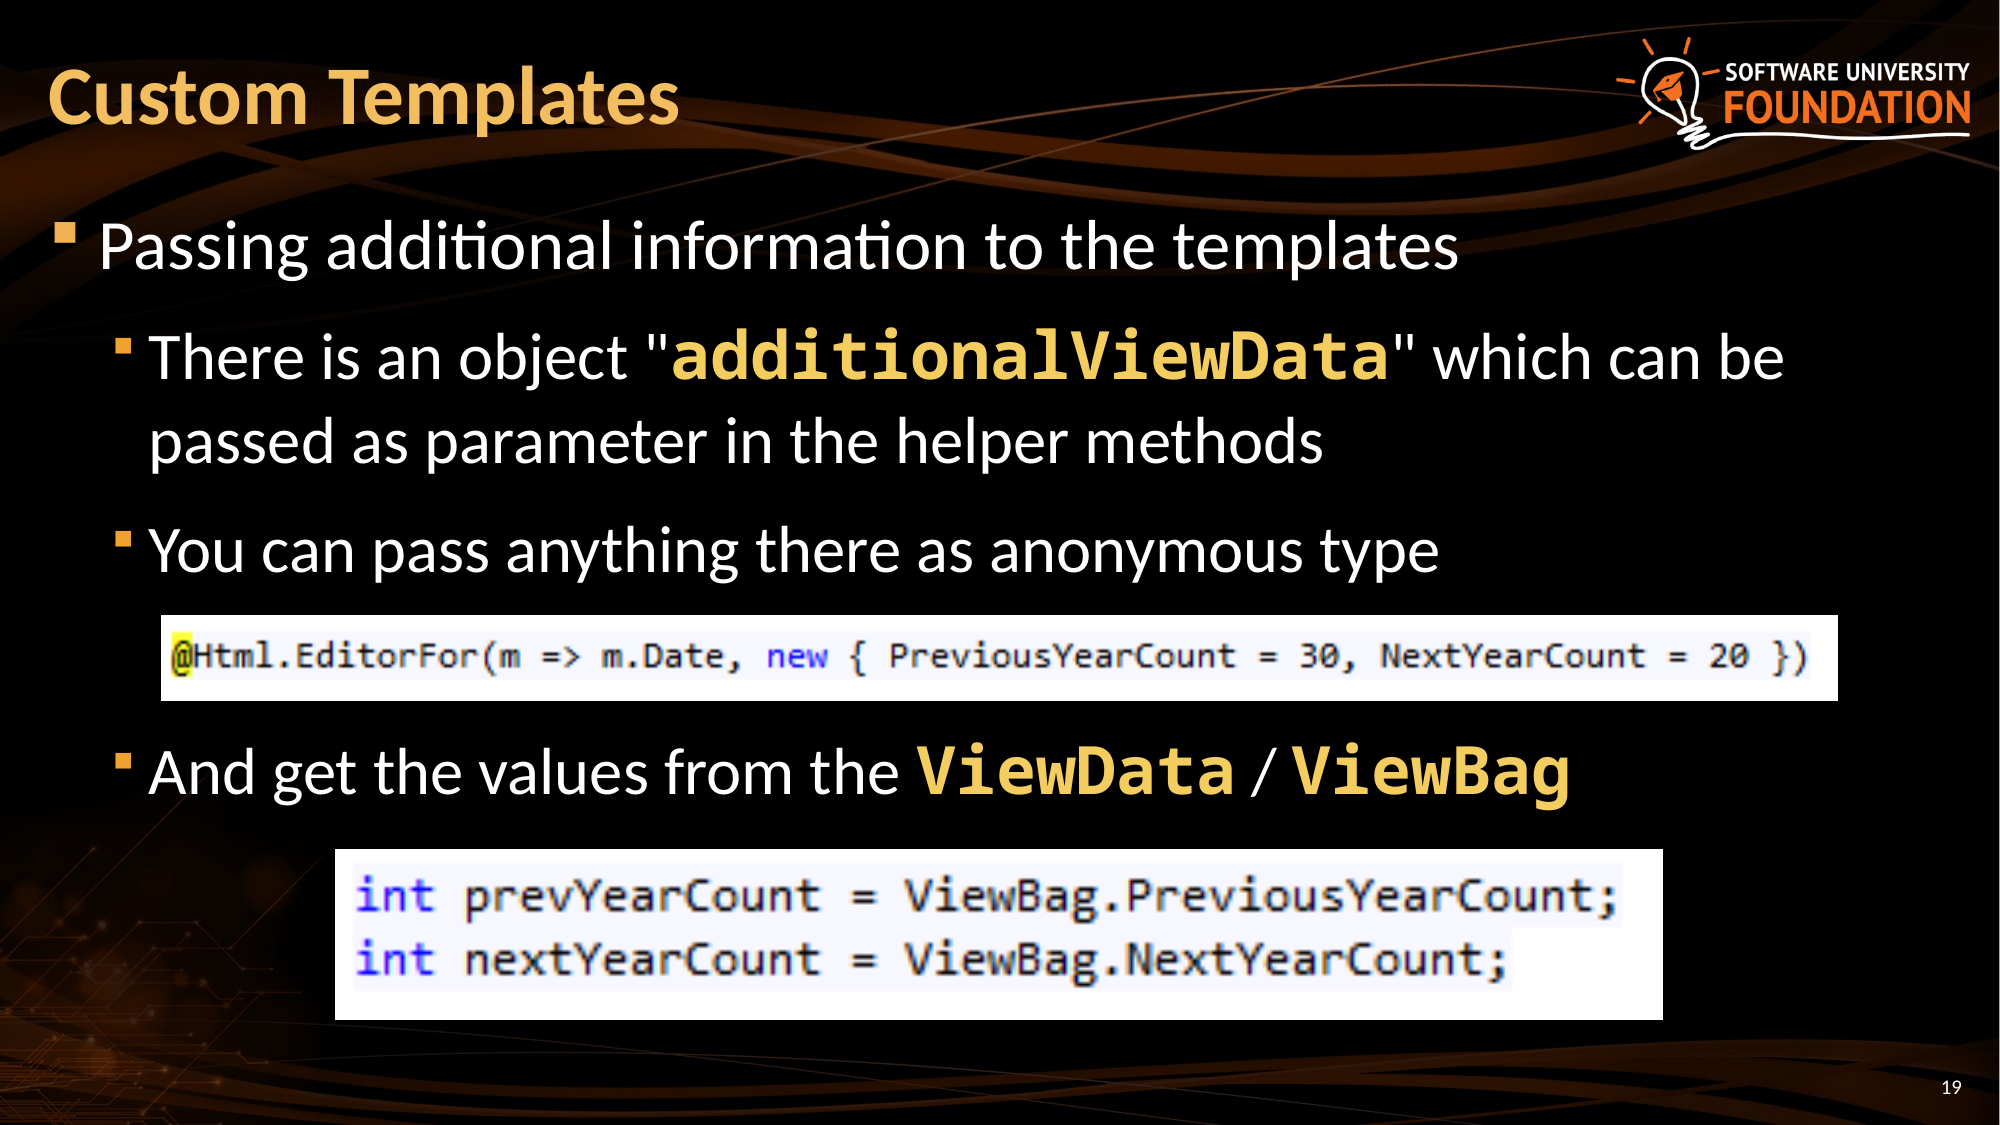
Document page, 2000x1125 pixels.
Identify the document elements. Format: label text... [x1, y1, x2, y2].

list Passing additional information to the templates There is an object "additionalViewData" which can be passed as parameter in the helper methods You can pass anything there as anonymous type And get the values from the ViewData / ViewBag [31, 188, 1968, 1103]
title Custom Templates [30, 6, 1602, 189]
picture [0, 0, 2000, 1125]
